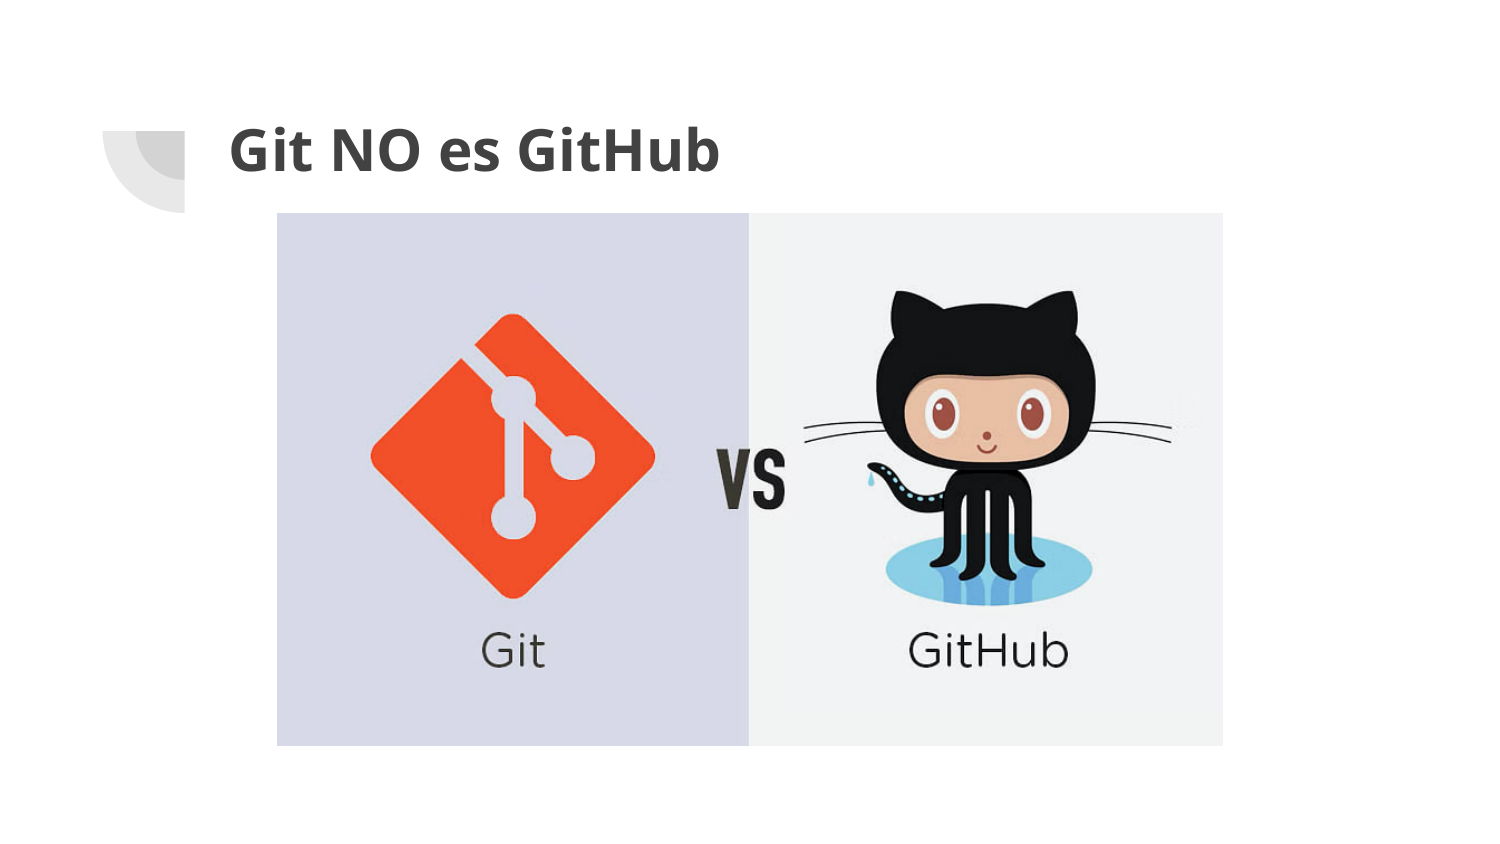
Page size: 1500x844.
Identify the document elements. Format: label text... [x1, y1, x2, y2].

picture [277, 213, 1223, 746]
title Git NO es GitHub [213, 98, 1368, 263]
